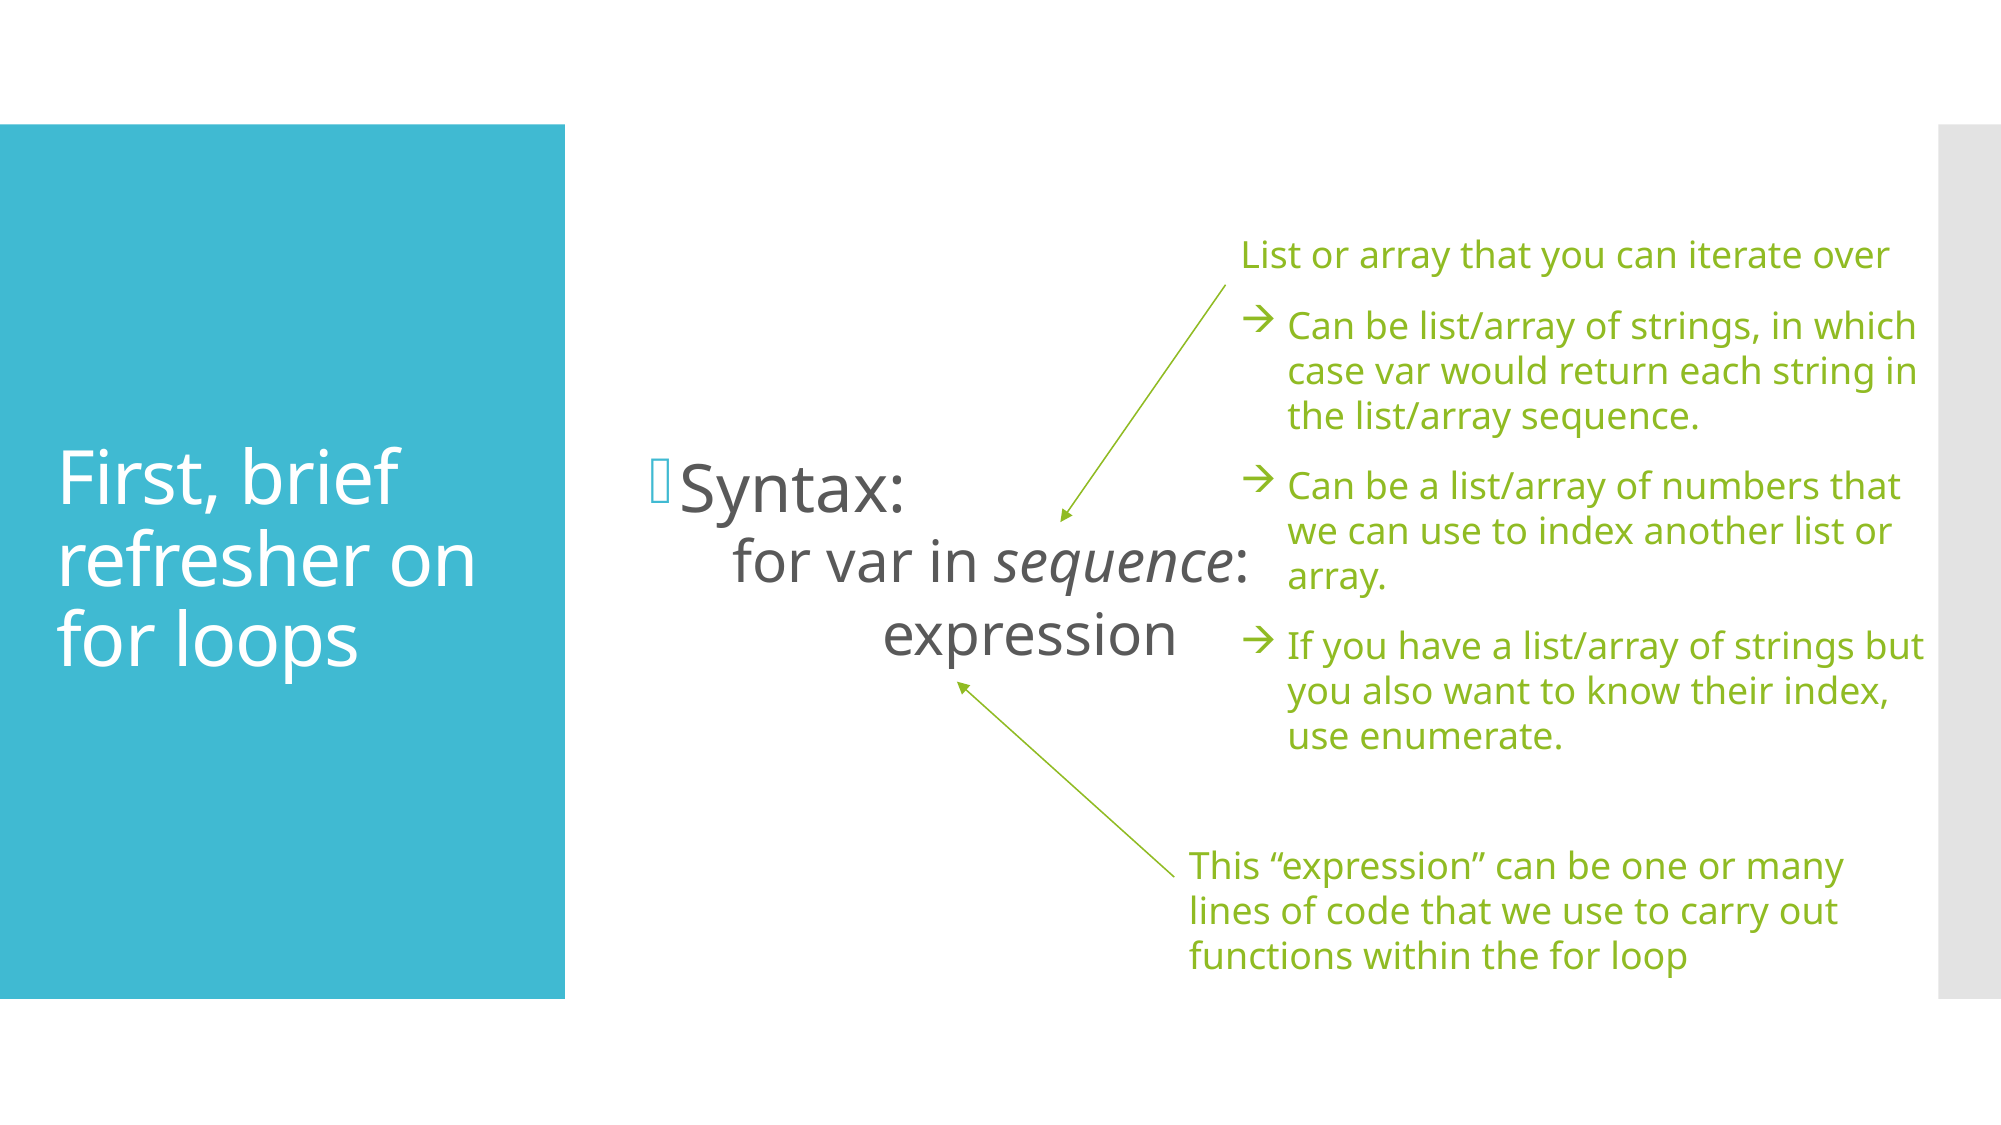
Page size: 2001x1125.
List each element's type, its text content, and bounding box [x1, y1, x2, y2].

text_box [956, 681, 1175, 878]
text_box This “expression” can be one or many lines of code that we use to carry out functions within the for loop [1174, 834, 1908, 984]
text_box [1060, 284, 1226, 523]
text_box List or array that you can iterate over Can be list/array of strings, in which case var would return each string in the list/array sequence. Can be a list/array of numbers that we can use to index another list or array. If you have a list/array of strings but you also want to know their index, use enumerate. [1225, 224, 1959, 764]
list Syntax: for var in sequence: expression [634, 141, 1835, 982]
title First, brief refresher on for loops [41, 184, 525, 940]
